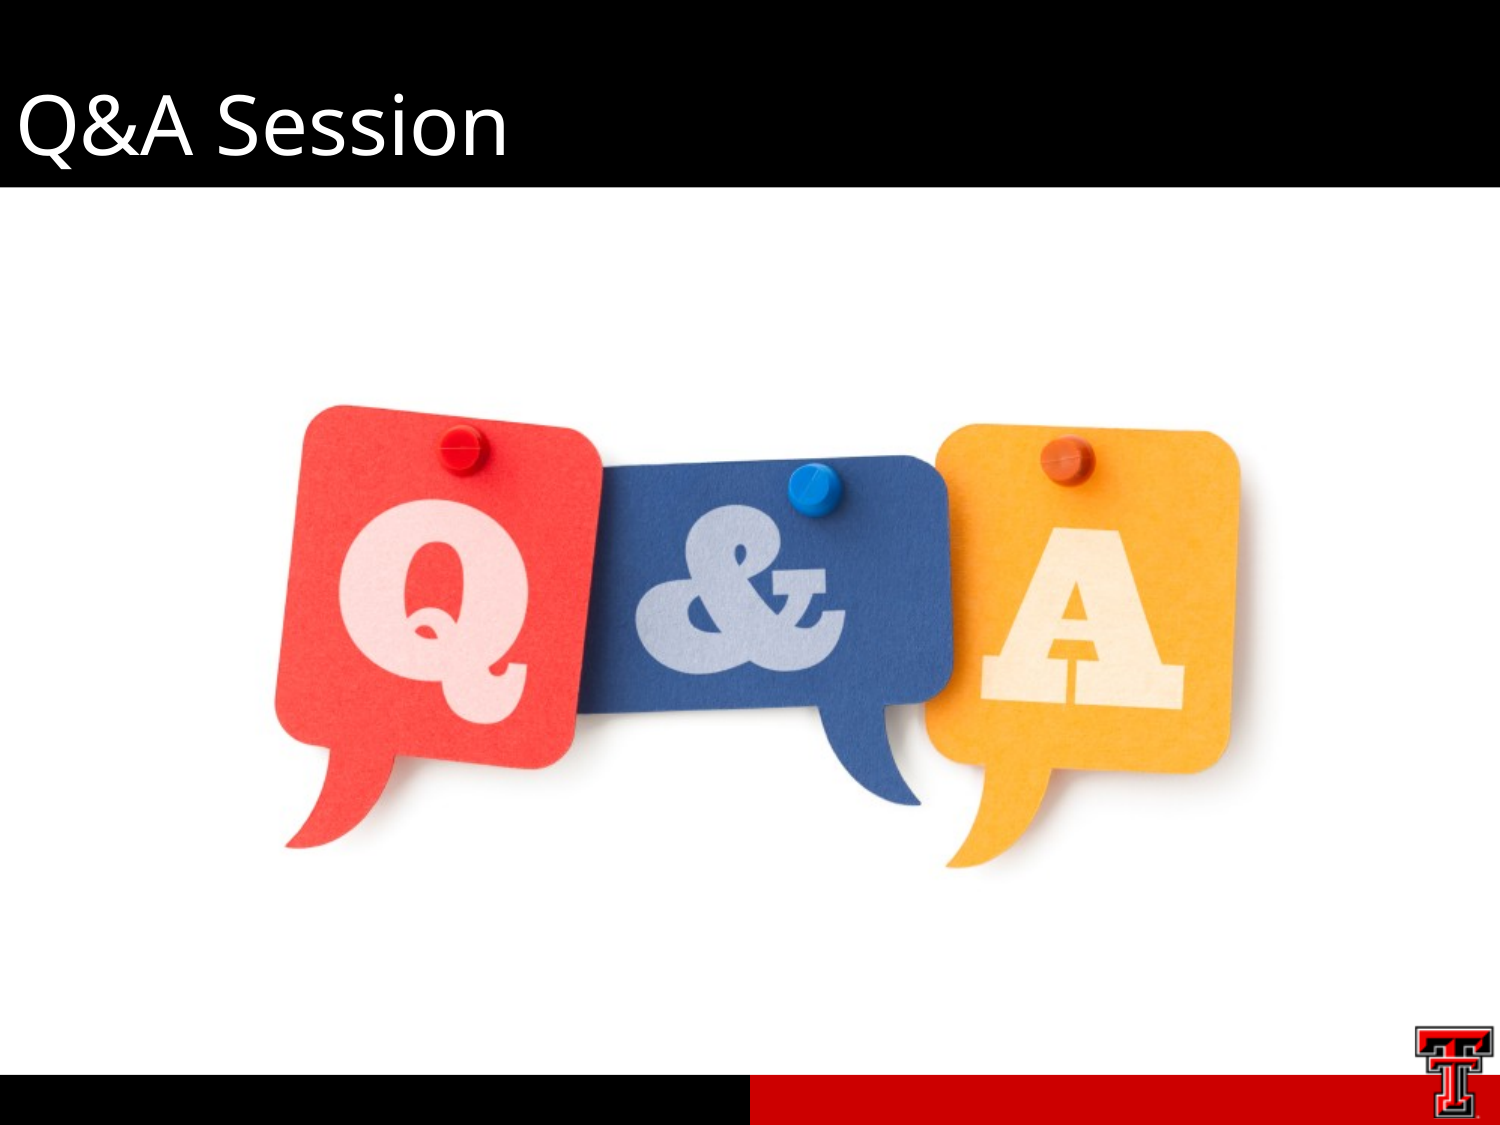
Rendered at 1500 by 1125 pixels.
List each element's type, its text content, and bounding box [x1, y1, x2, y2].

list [112, 231, 1388, 982]
title Q&A Session [0, 0, 1500, 188]
picture [1412, 1018, 1500, 1125]
